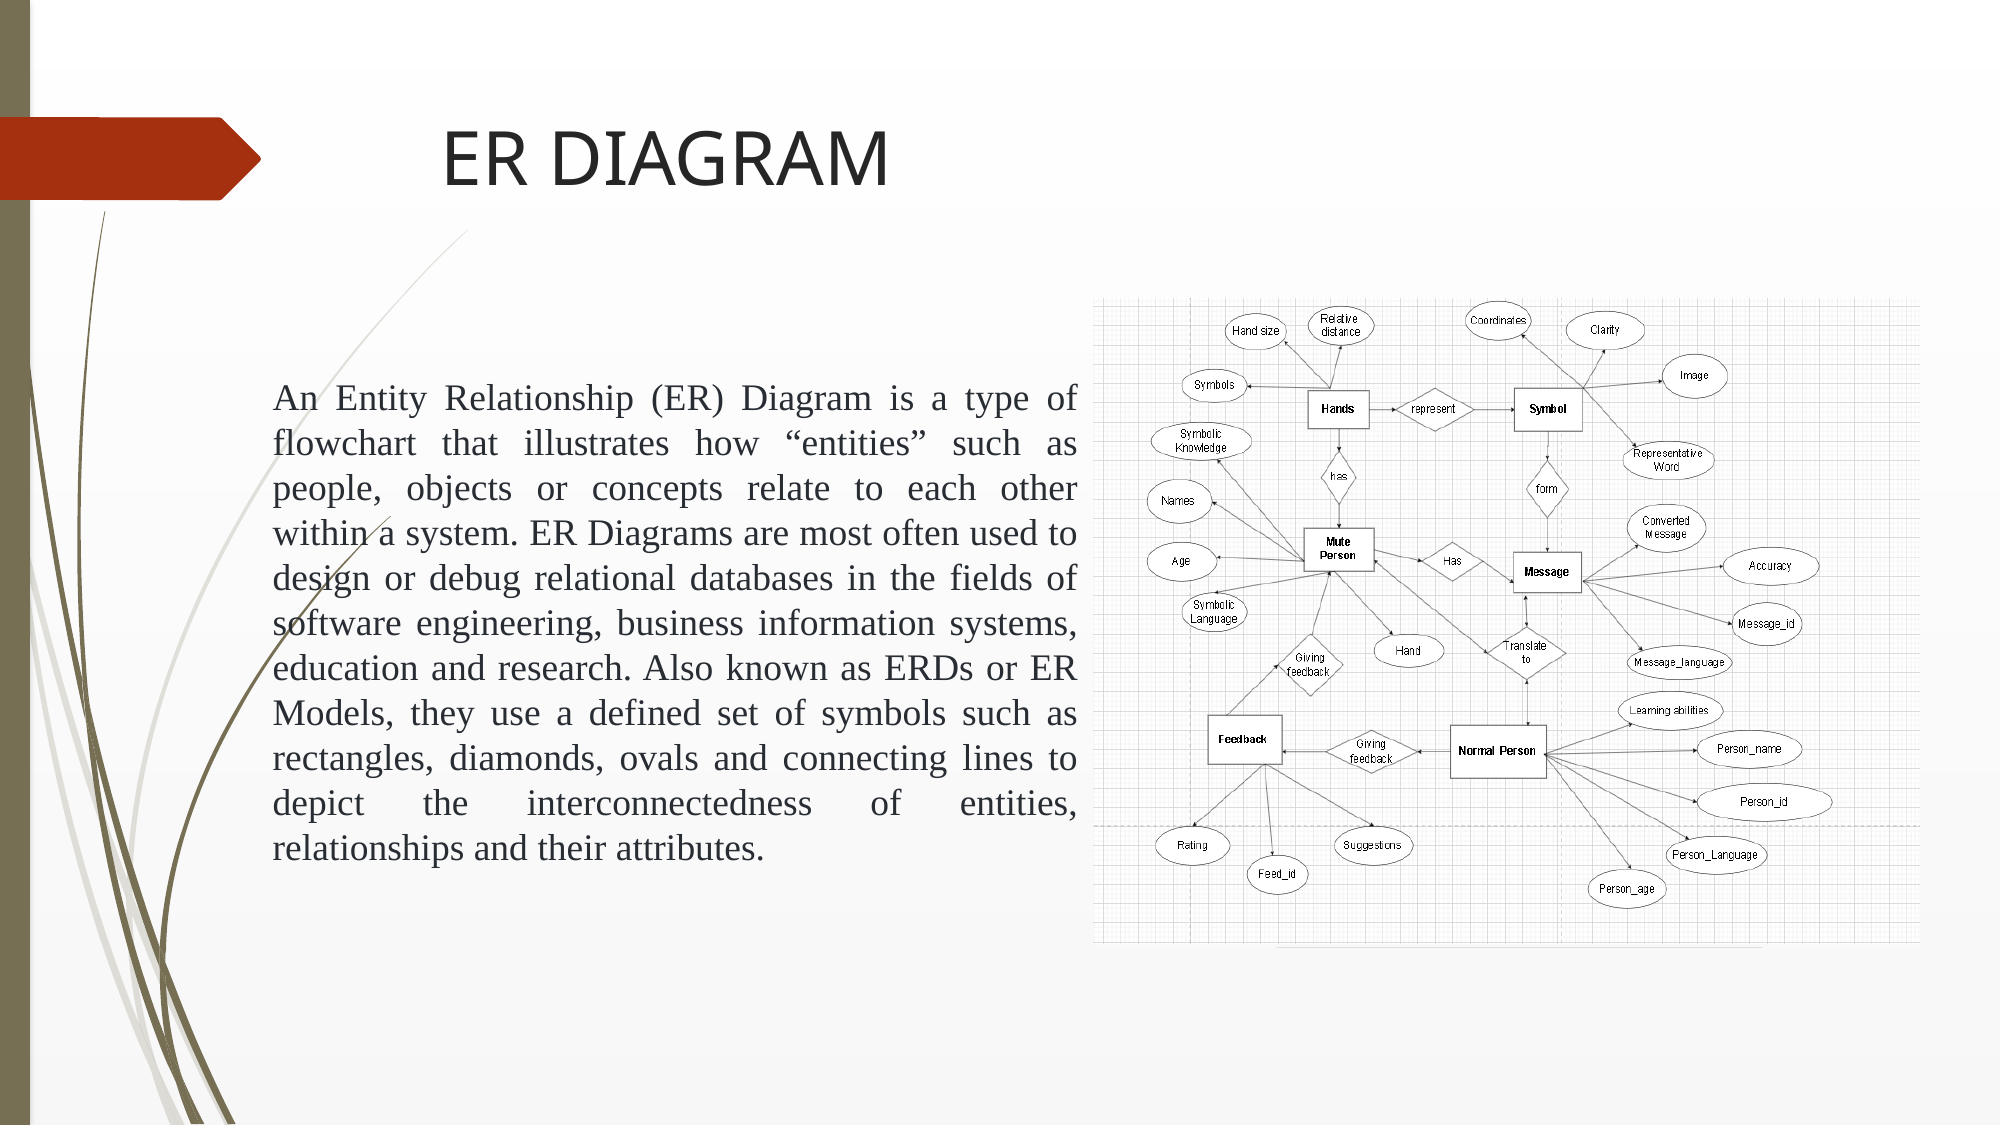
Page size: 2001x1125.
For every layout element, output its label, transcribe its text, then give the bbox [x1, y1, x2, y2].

text_box An Entity Relationship (ER) Diagram is a type of flowchart that illustrates how “entities” such as people, objects or concepts relate to each other within a system. ER Diagrams are most often used to design or debug relational databases in the fields of software engineering, business information systems, education and research. Also known as ERDs or ER Models, they use a defined set of symbols such as rectangles, diamonds, ovals and connecting lines to depict the interconnectedness of entities, relationships and their attributes. [257, 365, 1088, 876]
picture [1093, 298, 1921, 949]
title ER DIAGRAM [425, 102, 1888, 313]
